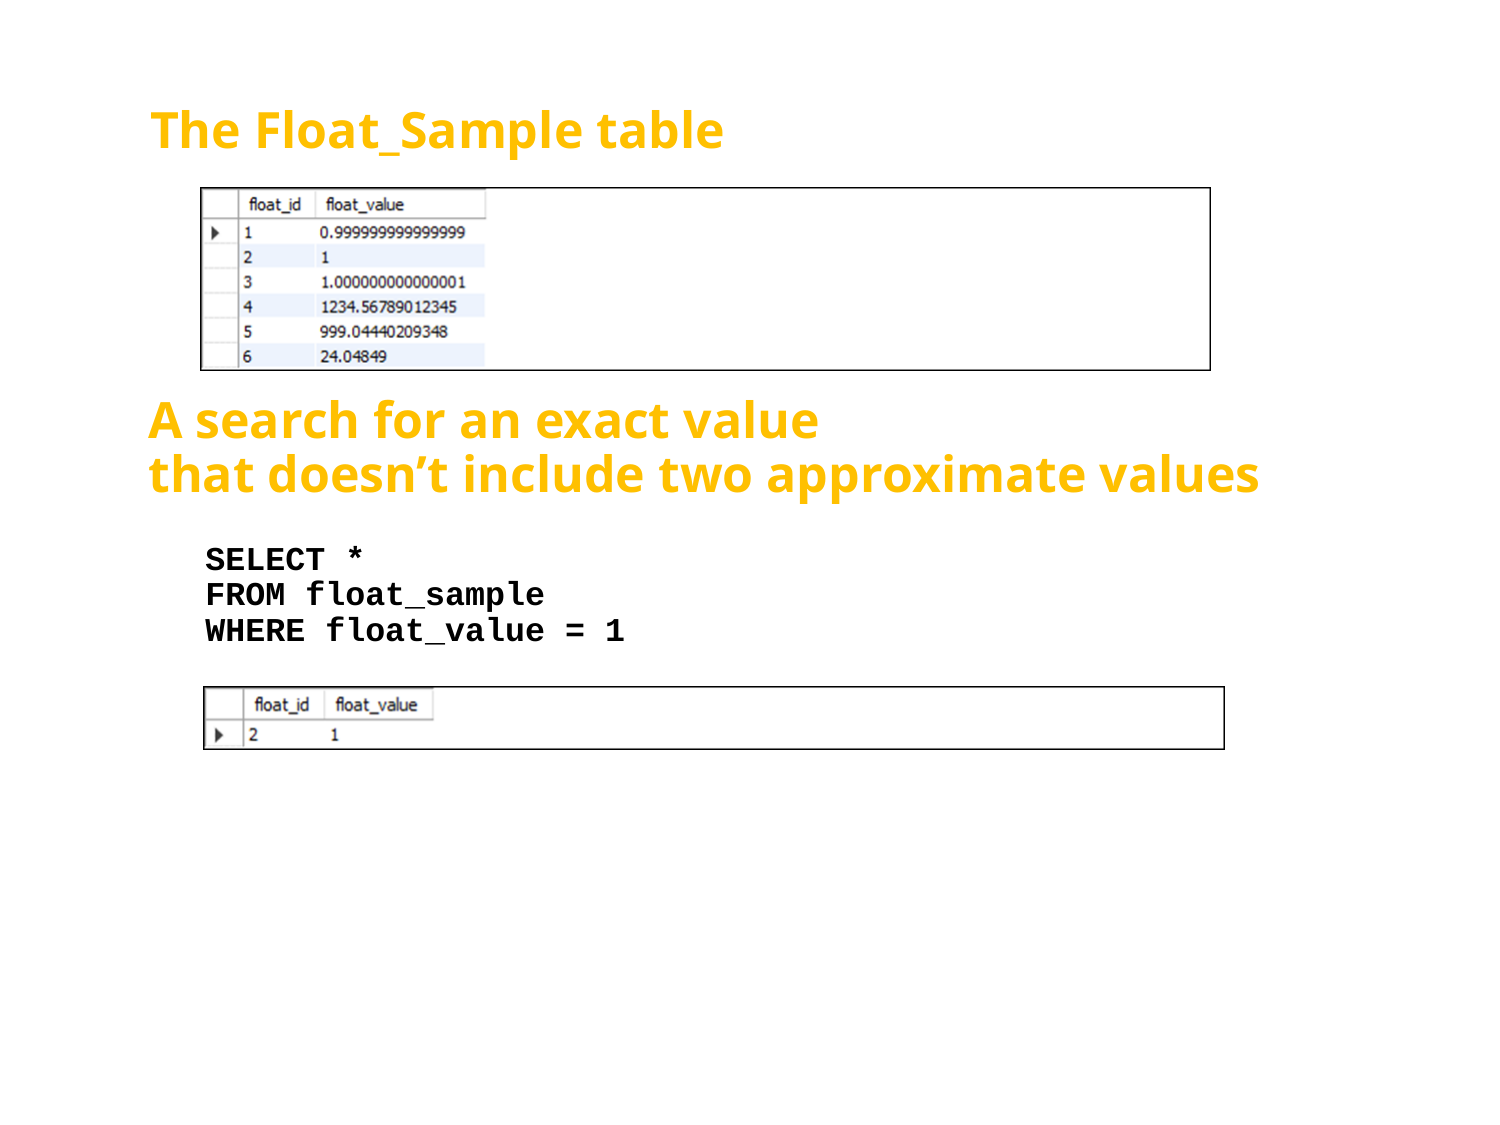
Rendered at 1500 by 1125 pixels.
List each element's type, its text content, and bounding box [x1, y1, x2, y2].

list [199, 187, 1211, 371]
list A search for an exact value that doesn’t include two approximate values [133, 387, 1346, 525]
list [203, 686, 1226, 751]
list SELECT * FROM float_sample WHERE float_value = 1 [133, 533, 1346, 712]
title The Float_Sample table [150, 38, 1350, 227]
